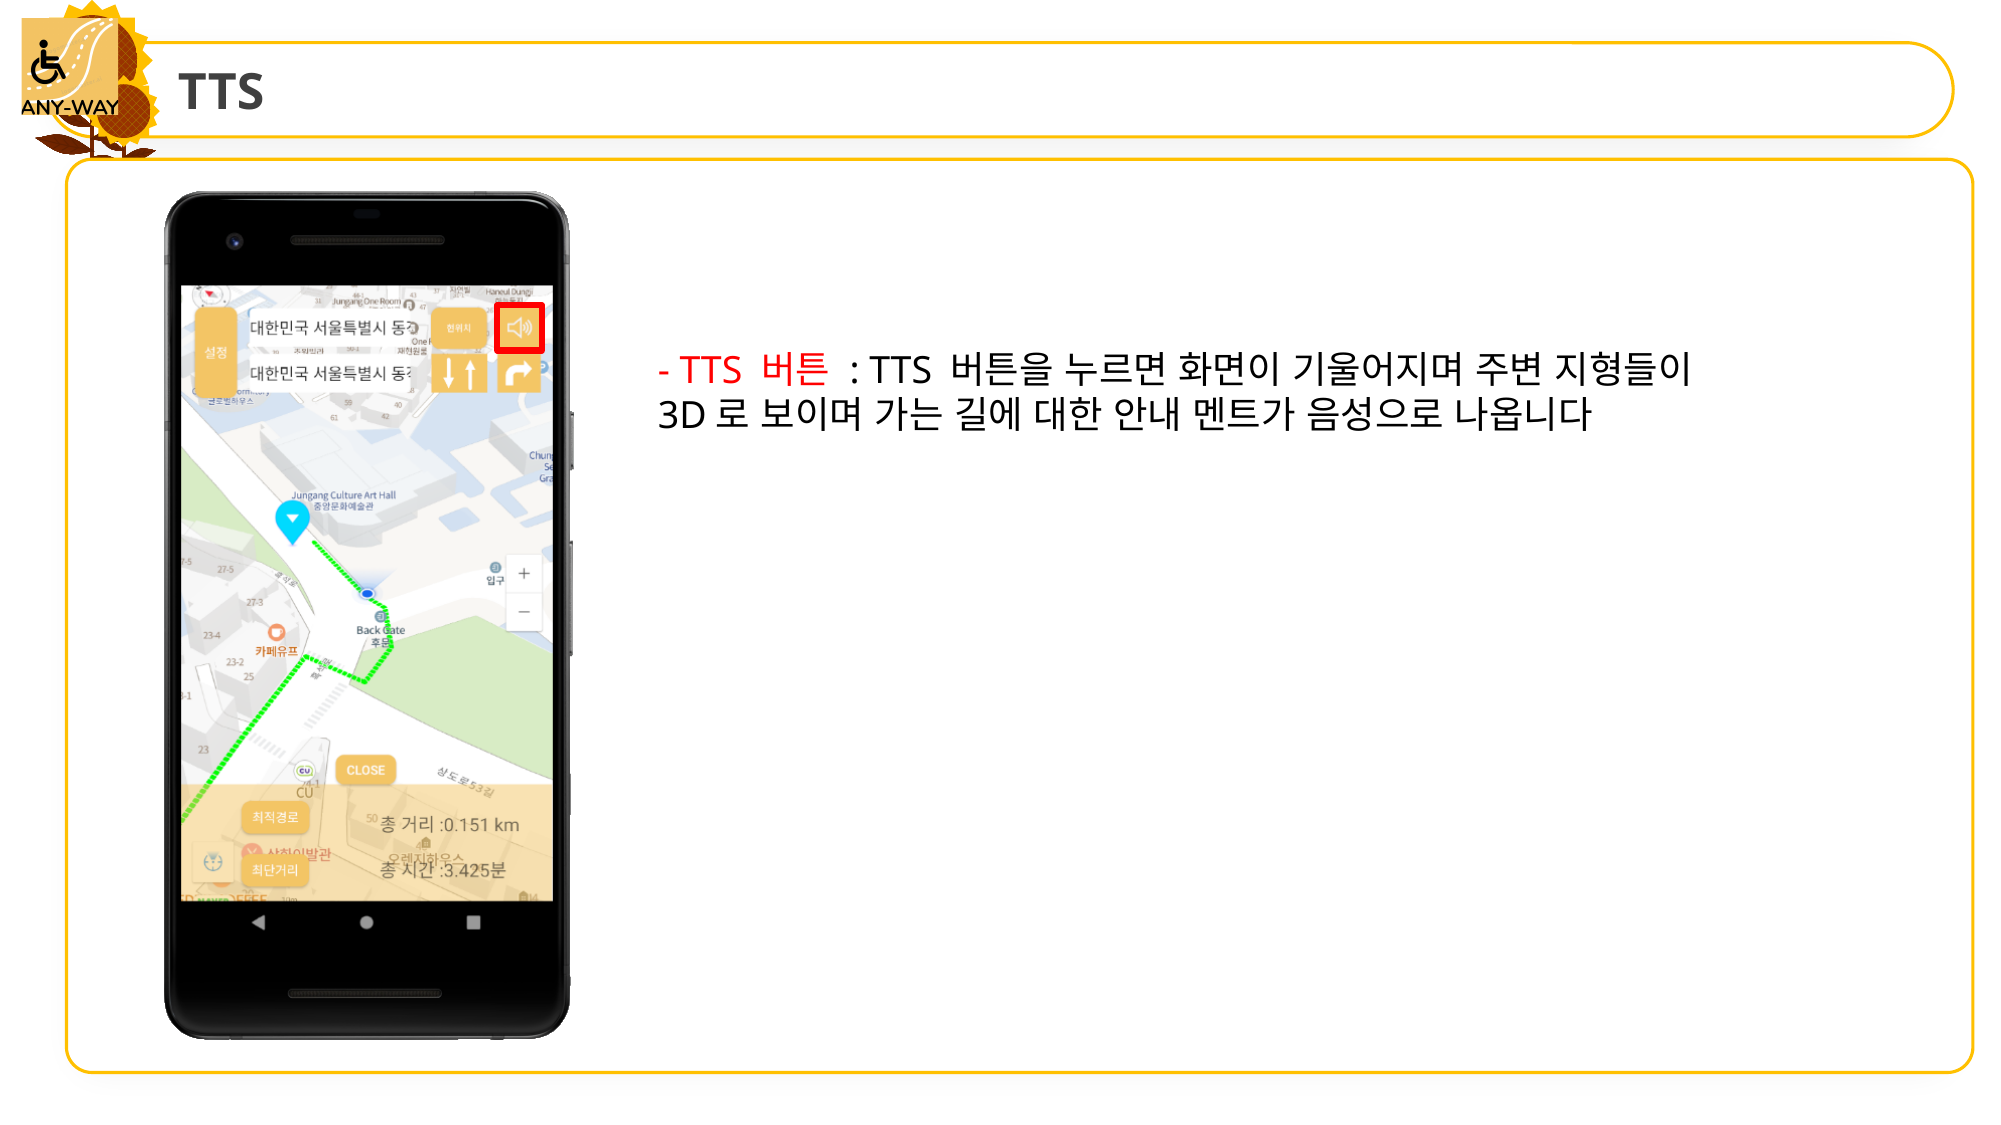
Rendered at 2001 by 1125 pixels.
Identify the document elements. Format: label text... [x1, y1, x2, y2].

text_box - TTS 버튼 : TTS 버튼을 누르면 화면이 기울어지며 주변 지형들이 3D로 보이며 가는 길에 대한 안내 멘트가 음성으로 나옵니다 [643, 338, 1761, 623]
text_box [34, 135, 87, 154]
picture [159, 191, 577, 1041]
text_box TTS [61, 125, 87, 135]
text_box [31, 116, 87, 122]
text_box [31, 0, 153, 75]
text_box [65, 158, 1974, 1074]
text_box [87, 75, 160, 189]
text_box TTS [153, 41, 1955, 138]
picture [21, 18, 119, 116]
